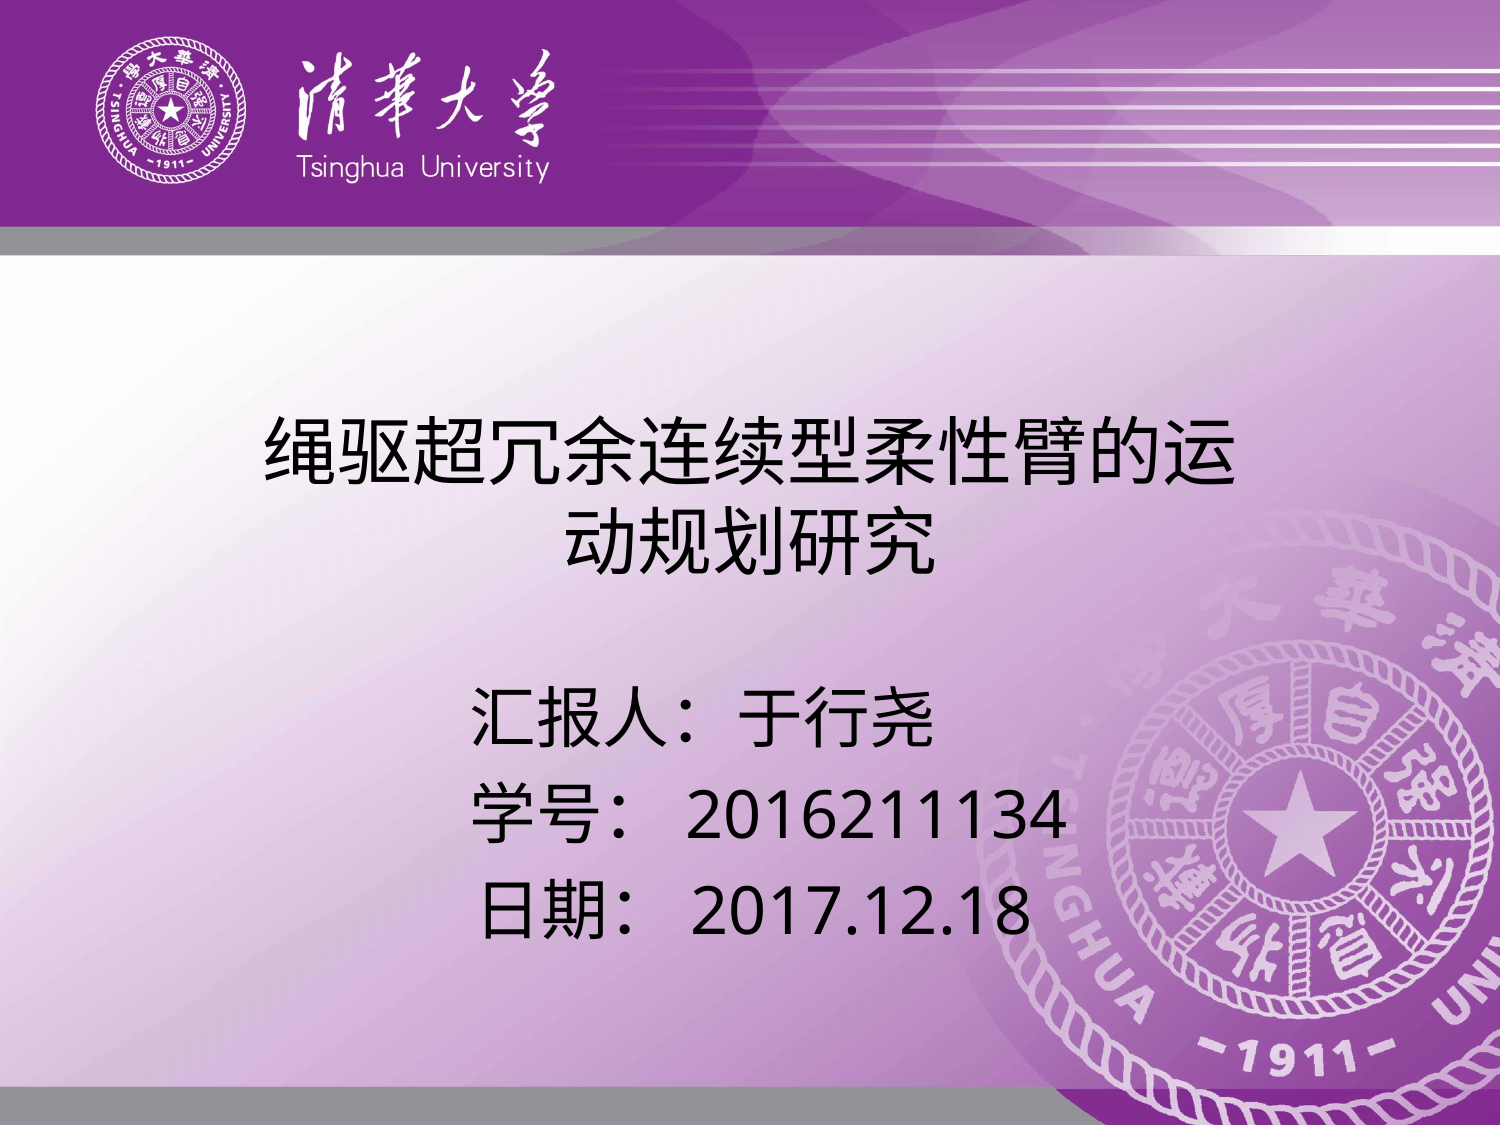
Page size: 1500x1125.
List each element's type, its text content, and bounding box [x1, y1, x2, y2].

text_box 学号：2016211134 [454, 764, 1093, 860]
text_box 日期：2017.12.18 [459, 860, 1051, 956]
text_box 绳驱超冗余连续型柔性臂的运动规划研究 [242, 397, 1258, 592]
text_box 汇报人：于行尧 [454, 668, 1022, 764]
picture [0, 0, 1500, 1125]
